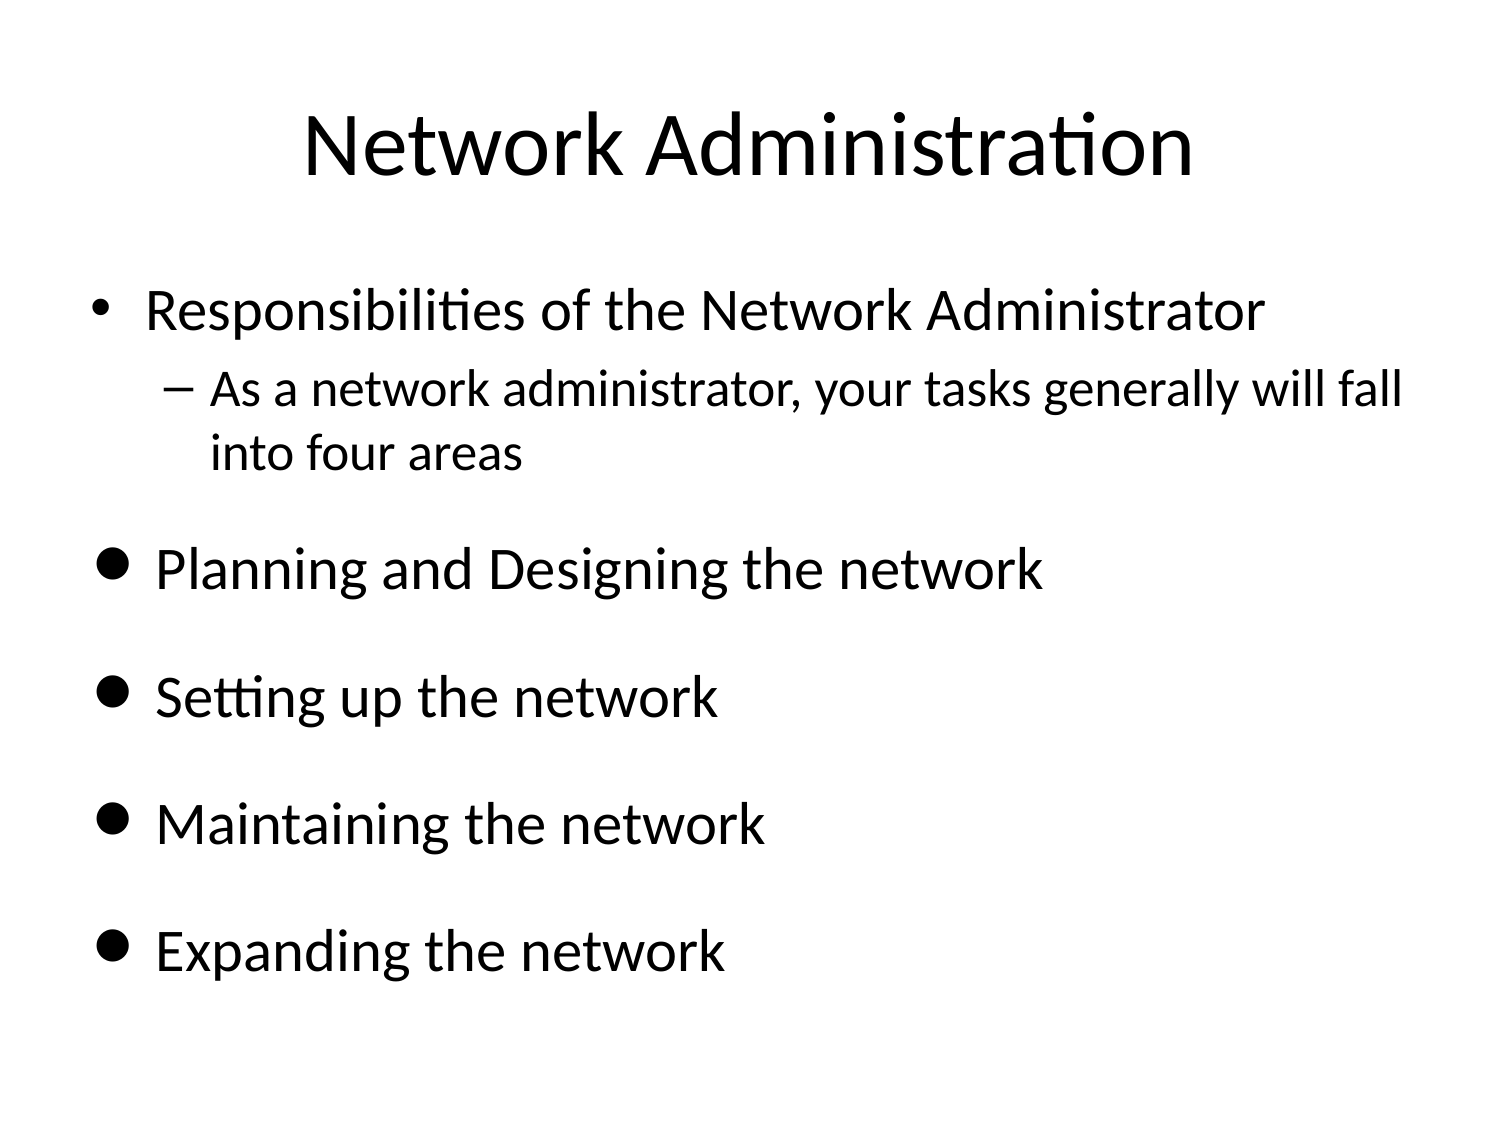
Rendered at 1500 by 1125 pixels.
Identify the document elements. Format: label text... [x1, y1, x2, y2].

title Network Administration [75, 45, 1425, 233]
list Responsibilities of the Network Administrator As a network administrator, your tasks generally will fall into four areas • Planning and Designing the network • Setting up the network • Maintaining the network • Expanding the network [75, 262, 1425, 1005]
